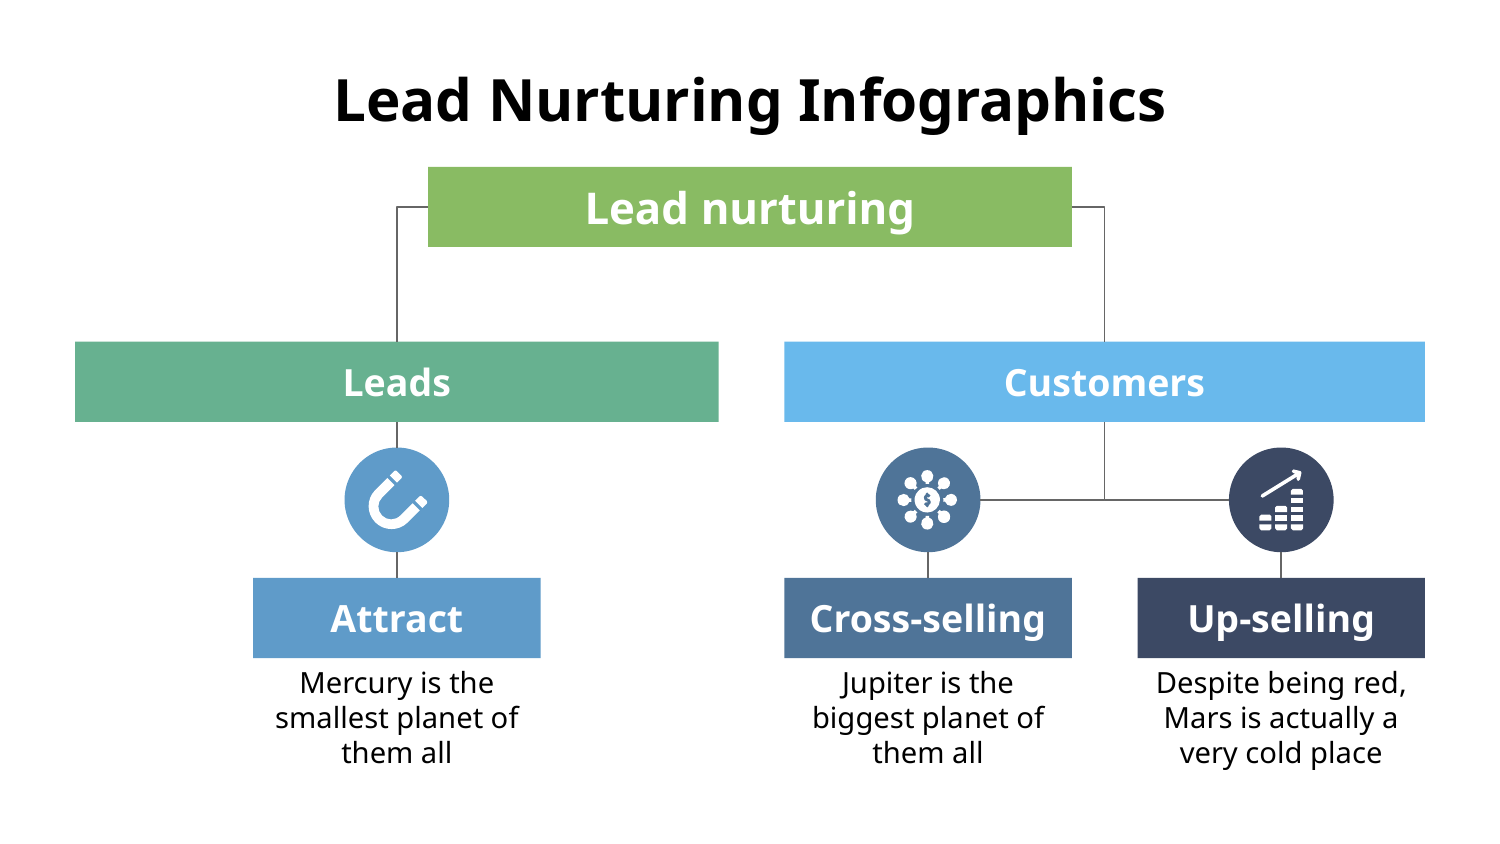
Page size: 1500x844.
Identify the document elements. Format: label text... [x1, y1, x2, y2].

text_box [1127, 398, 1207, 524]
text_box Leads [75, 341, 719, 422]
text_box [875, 447, 980, 553]
title Lead Nurturing Infographics [75, 67, 1425, 129]
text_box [897, 469, 959, 530]
text_box Customers [784, 341, 1425, 422]
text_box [366, 470, 428, 530]
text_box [1137, 577, 1426, 777]
text_box Lead nurturing [428, 166, 1072, 247]
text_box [1071, 206, 1105, 342]
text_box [1259, 469, 1304, 531]
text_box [980, 421, 1105, 501]
text_box [1228, 447, 1334, 553]
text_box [396, 206, 429, 342]
text_box [344, 447, 450, 553]
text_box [784, 577, 1073, 777]
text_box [252, 577, 541, 777]
